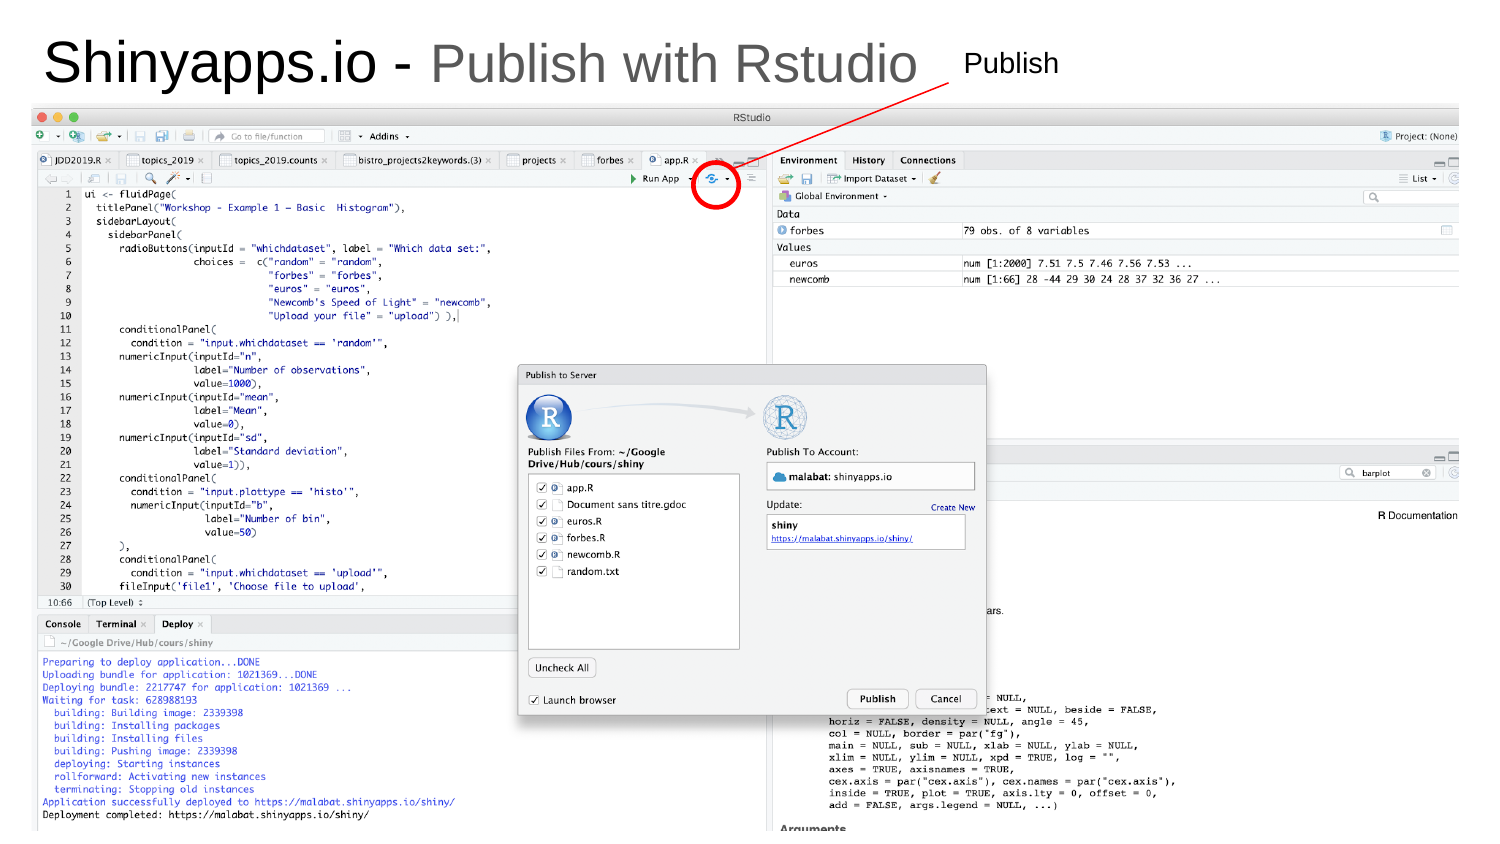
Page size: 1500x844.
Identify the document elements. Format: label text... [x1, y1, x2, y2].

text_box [731, 82, 949, 170]
title Shinyapps.io - Publish with Rstudio [28, 9, 1427, 104]
picture [31, 103, 1460, 832]
text_box Publish [948, 29, 1088, 101]
